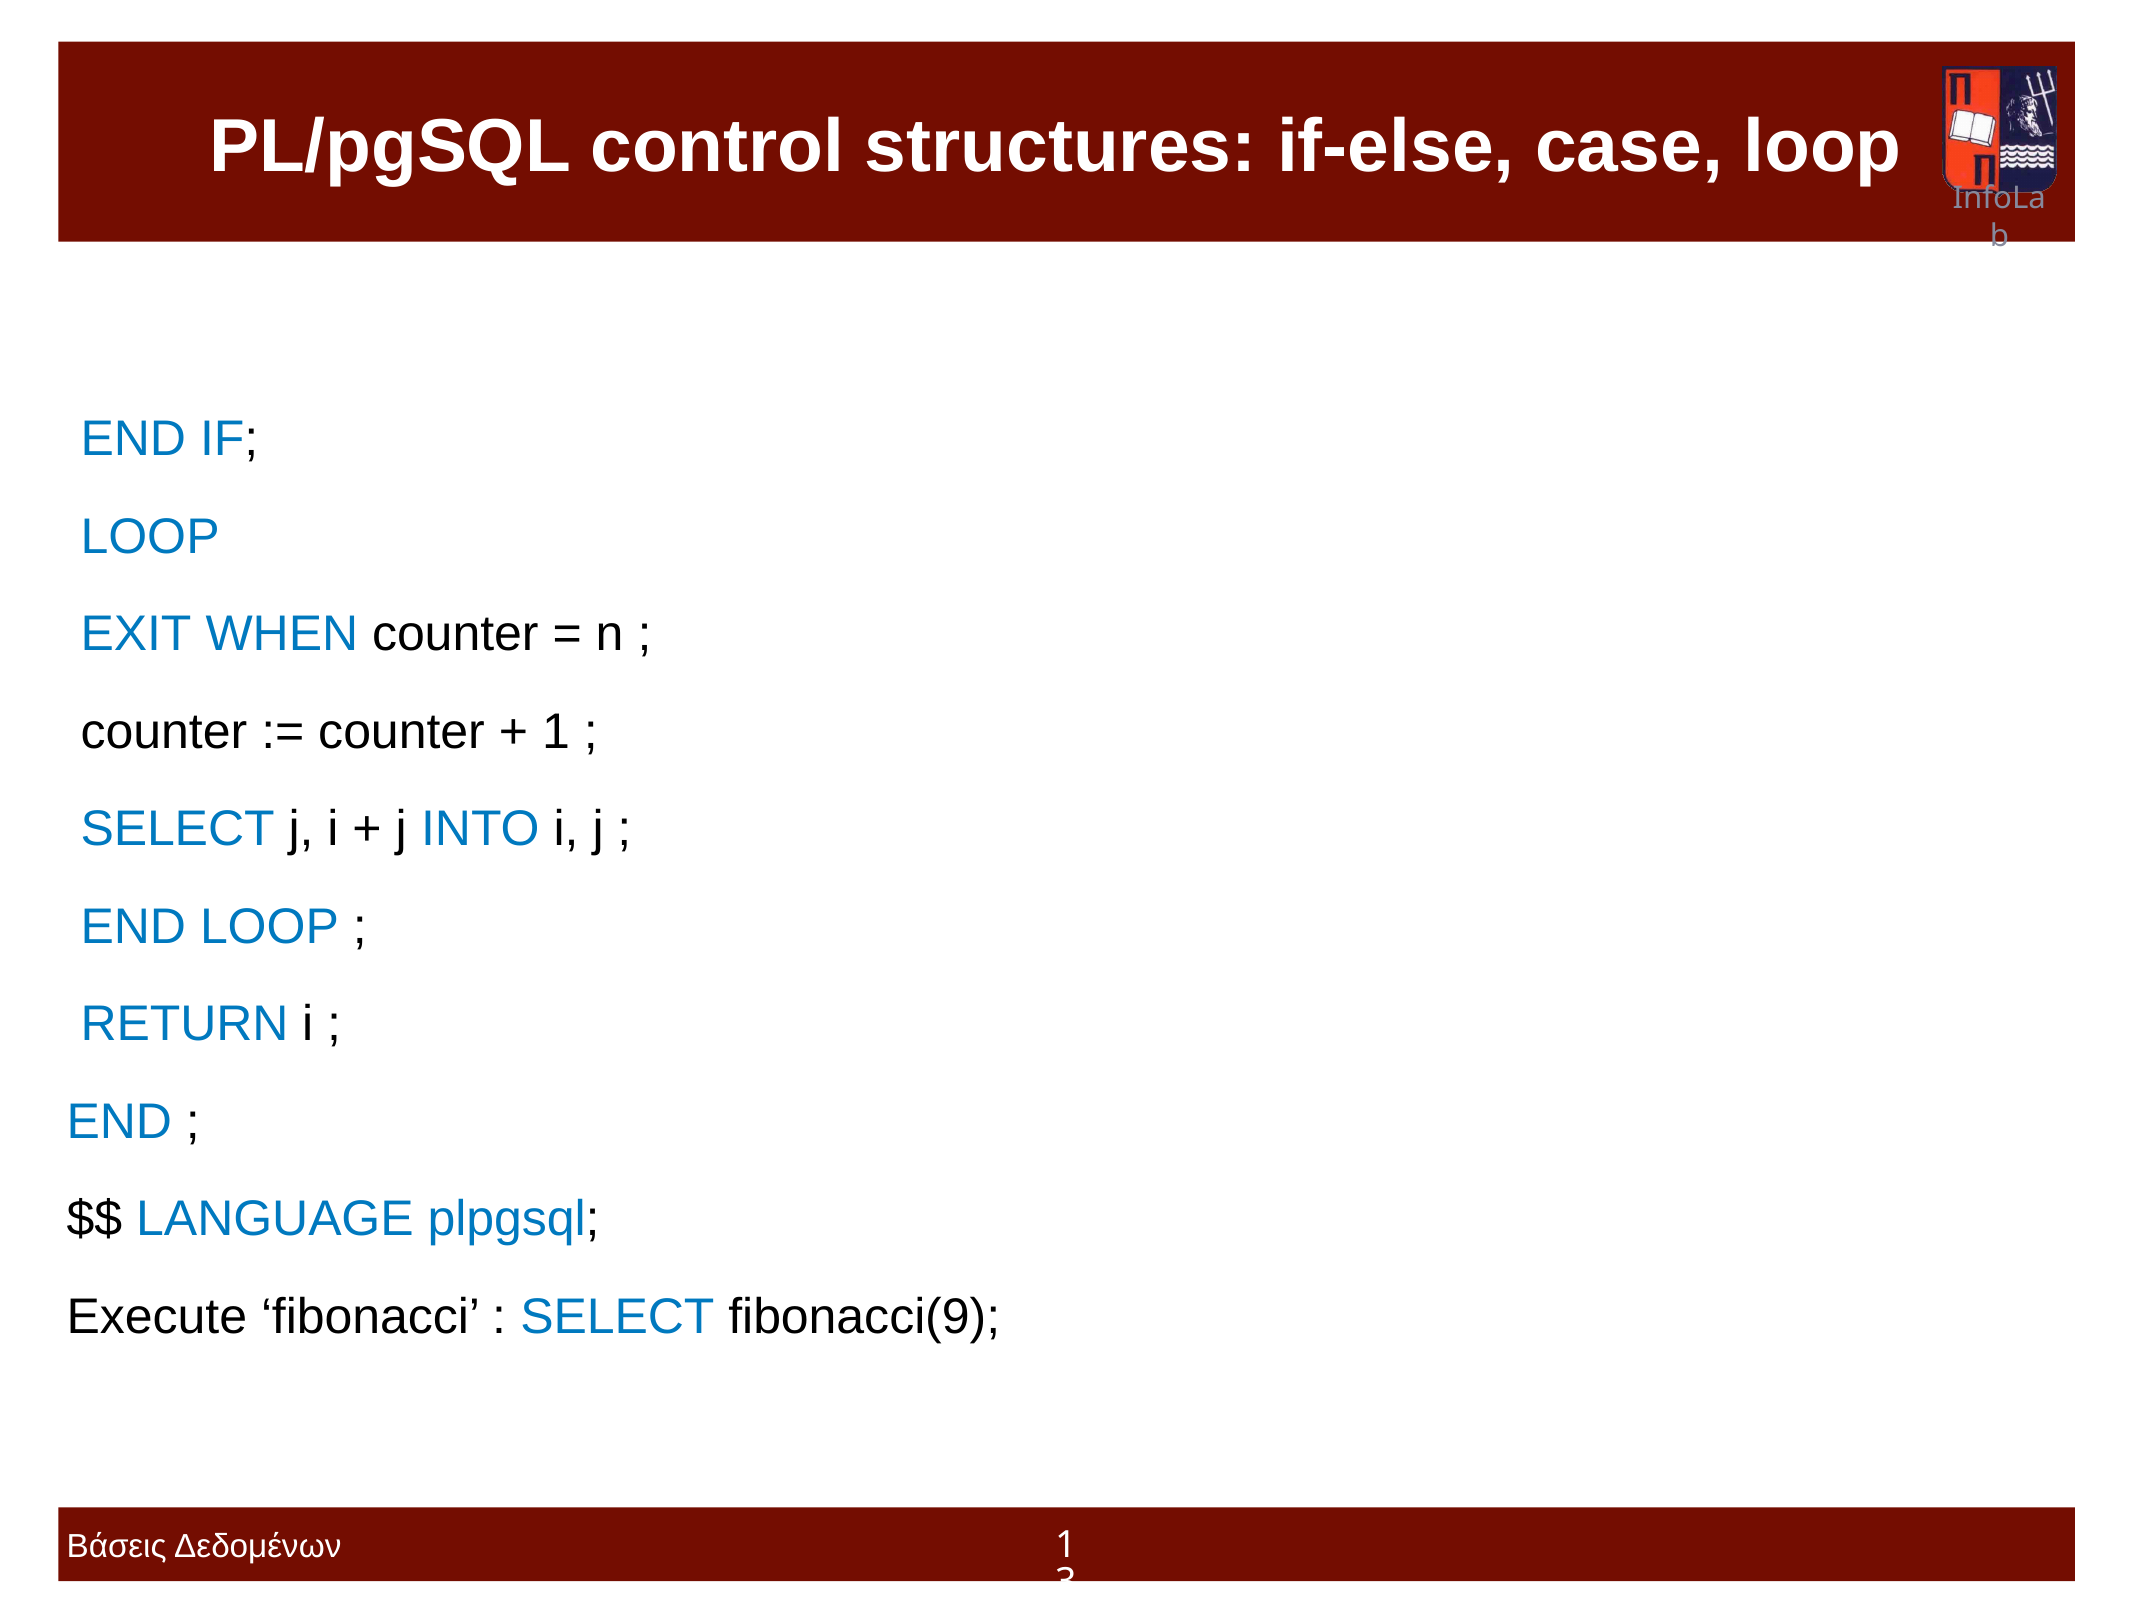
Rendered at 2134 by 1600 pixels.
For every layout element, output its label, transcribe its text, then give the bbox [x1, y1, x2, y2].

slide_number ‹#› [1046, 1520, 1085, 1580]
picture [1941, 66, 2057, 199]
text_box InfoLab [1939, 202, 2059, 242]
title PL/pgSQL control structures: if-else, case, loop [58, 41, 2075, 242]
text_box Βάσεις Δεδομένων [58, 1507, 2075, 1582]
list END IF; LOOP EXIT WHEN counter = n ; counter := counter + 1 ; SELECT j, i + j INTO i, j ; END LOOP ; RETURN i ; END ; $$ LANGUAGE plpgsql; Execute ‘fibonacci’ : SELECT fibonacci(9); [58, 267, 2075, 1482]
